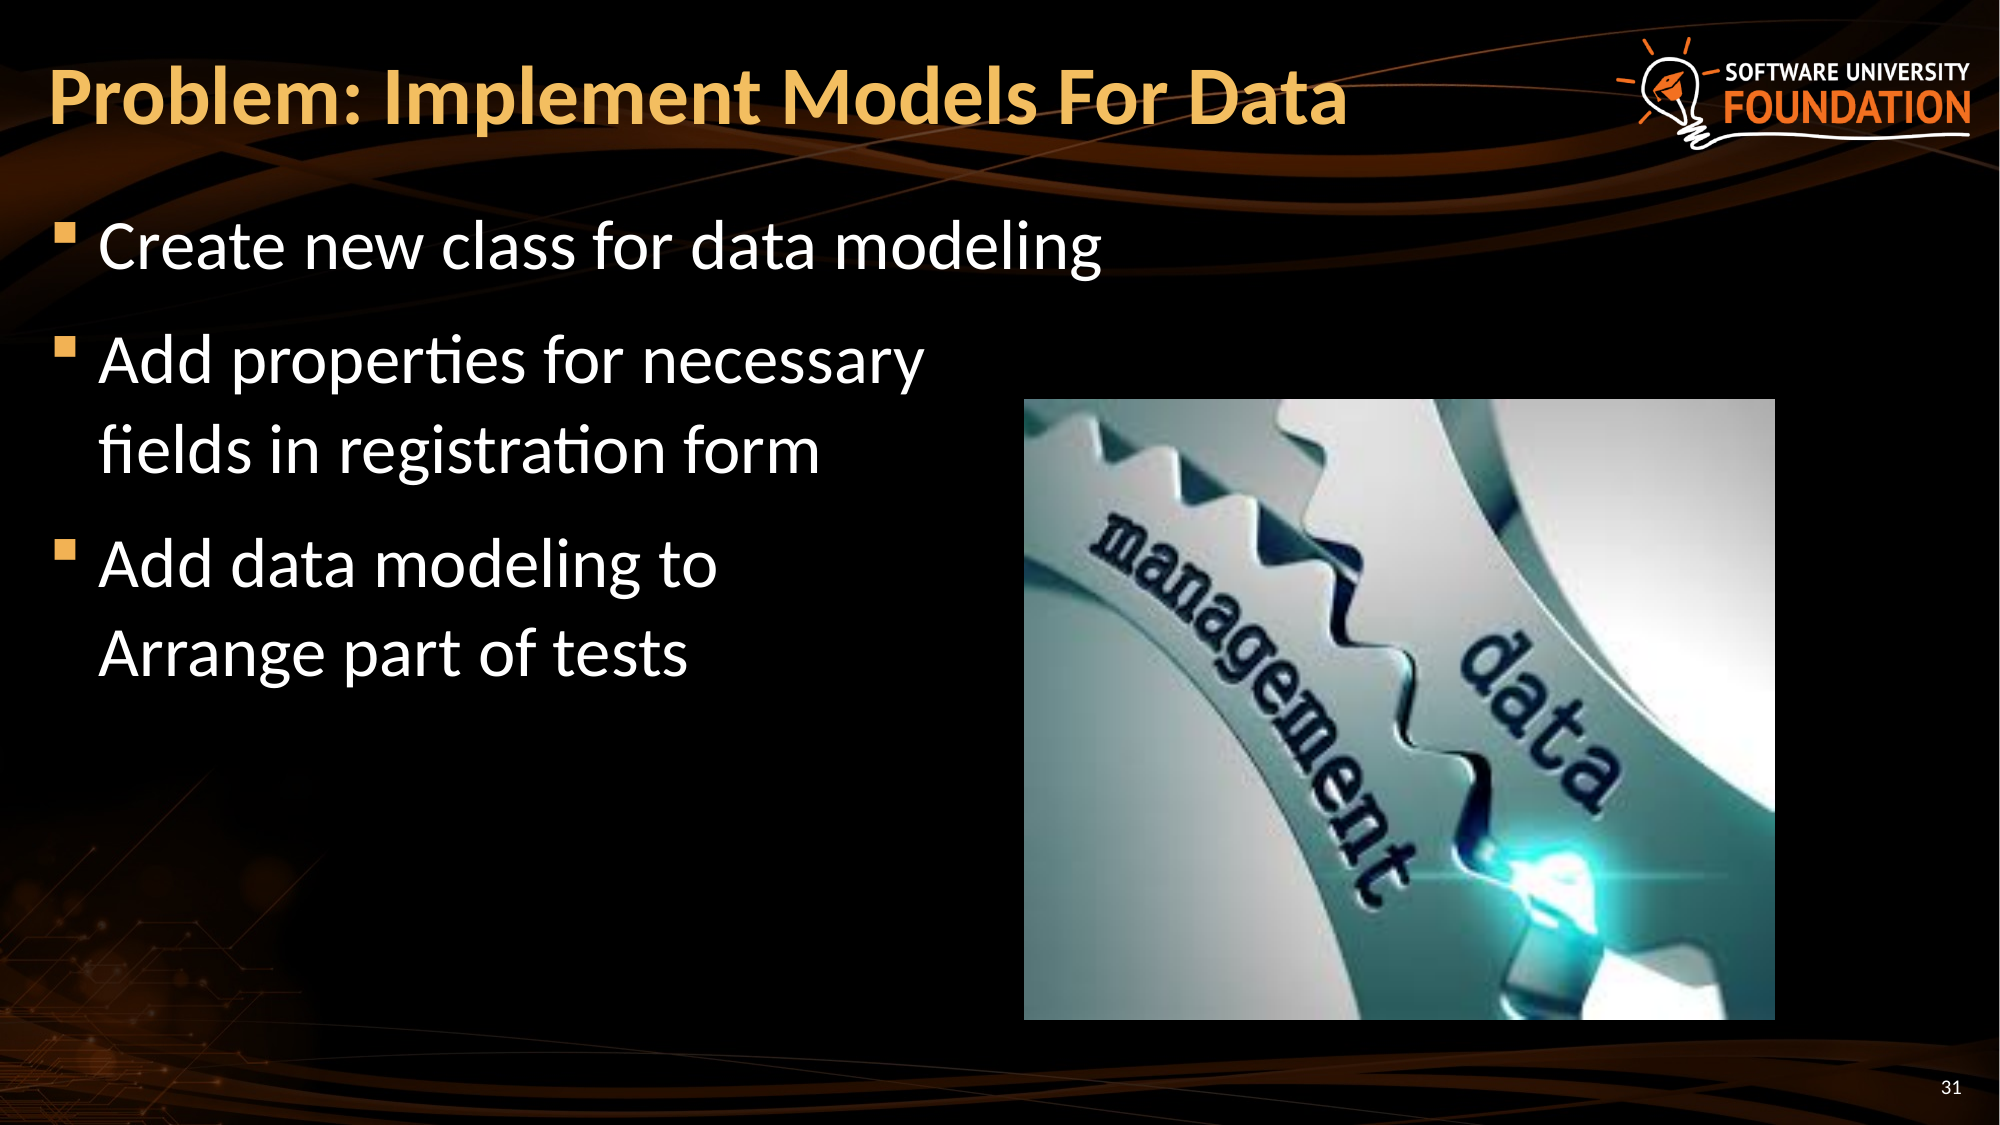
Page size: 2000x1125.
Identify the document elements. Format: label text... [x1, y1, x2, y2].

picture [0, 0, 2000, 1125]
title Problem: Implement Models For Data [30, 6, 1602, 189]
list Create new class for data modeling Add properties for necessary fields in registration form Add data modeling to Arrange part of tests [31, 188, 1968, 1103]
